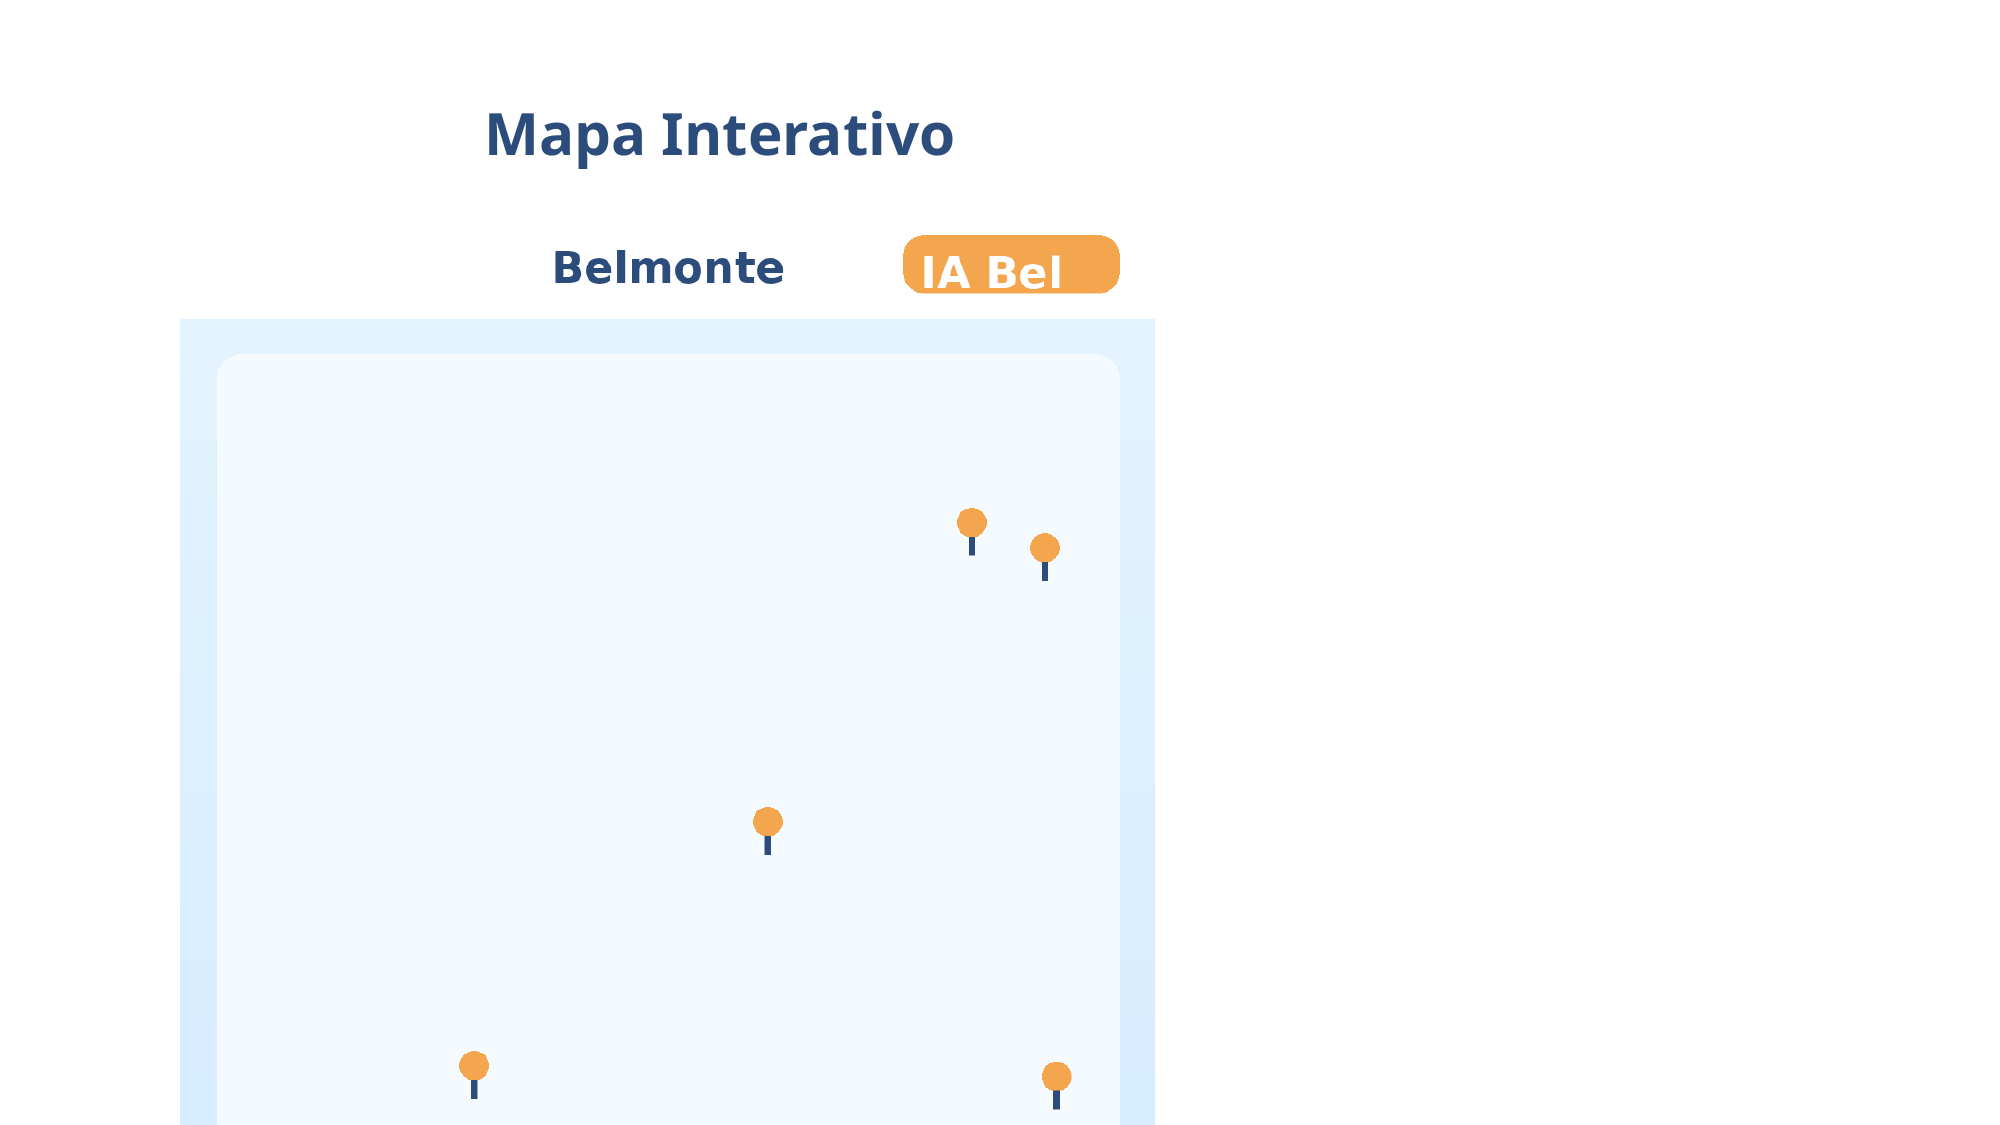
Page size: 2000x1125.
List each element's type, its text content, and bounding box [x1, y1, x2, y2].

picture [179, 209, 1156, 1125]
text_box Mapa Interativo [469, 90, 971, 175]
